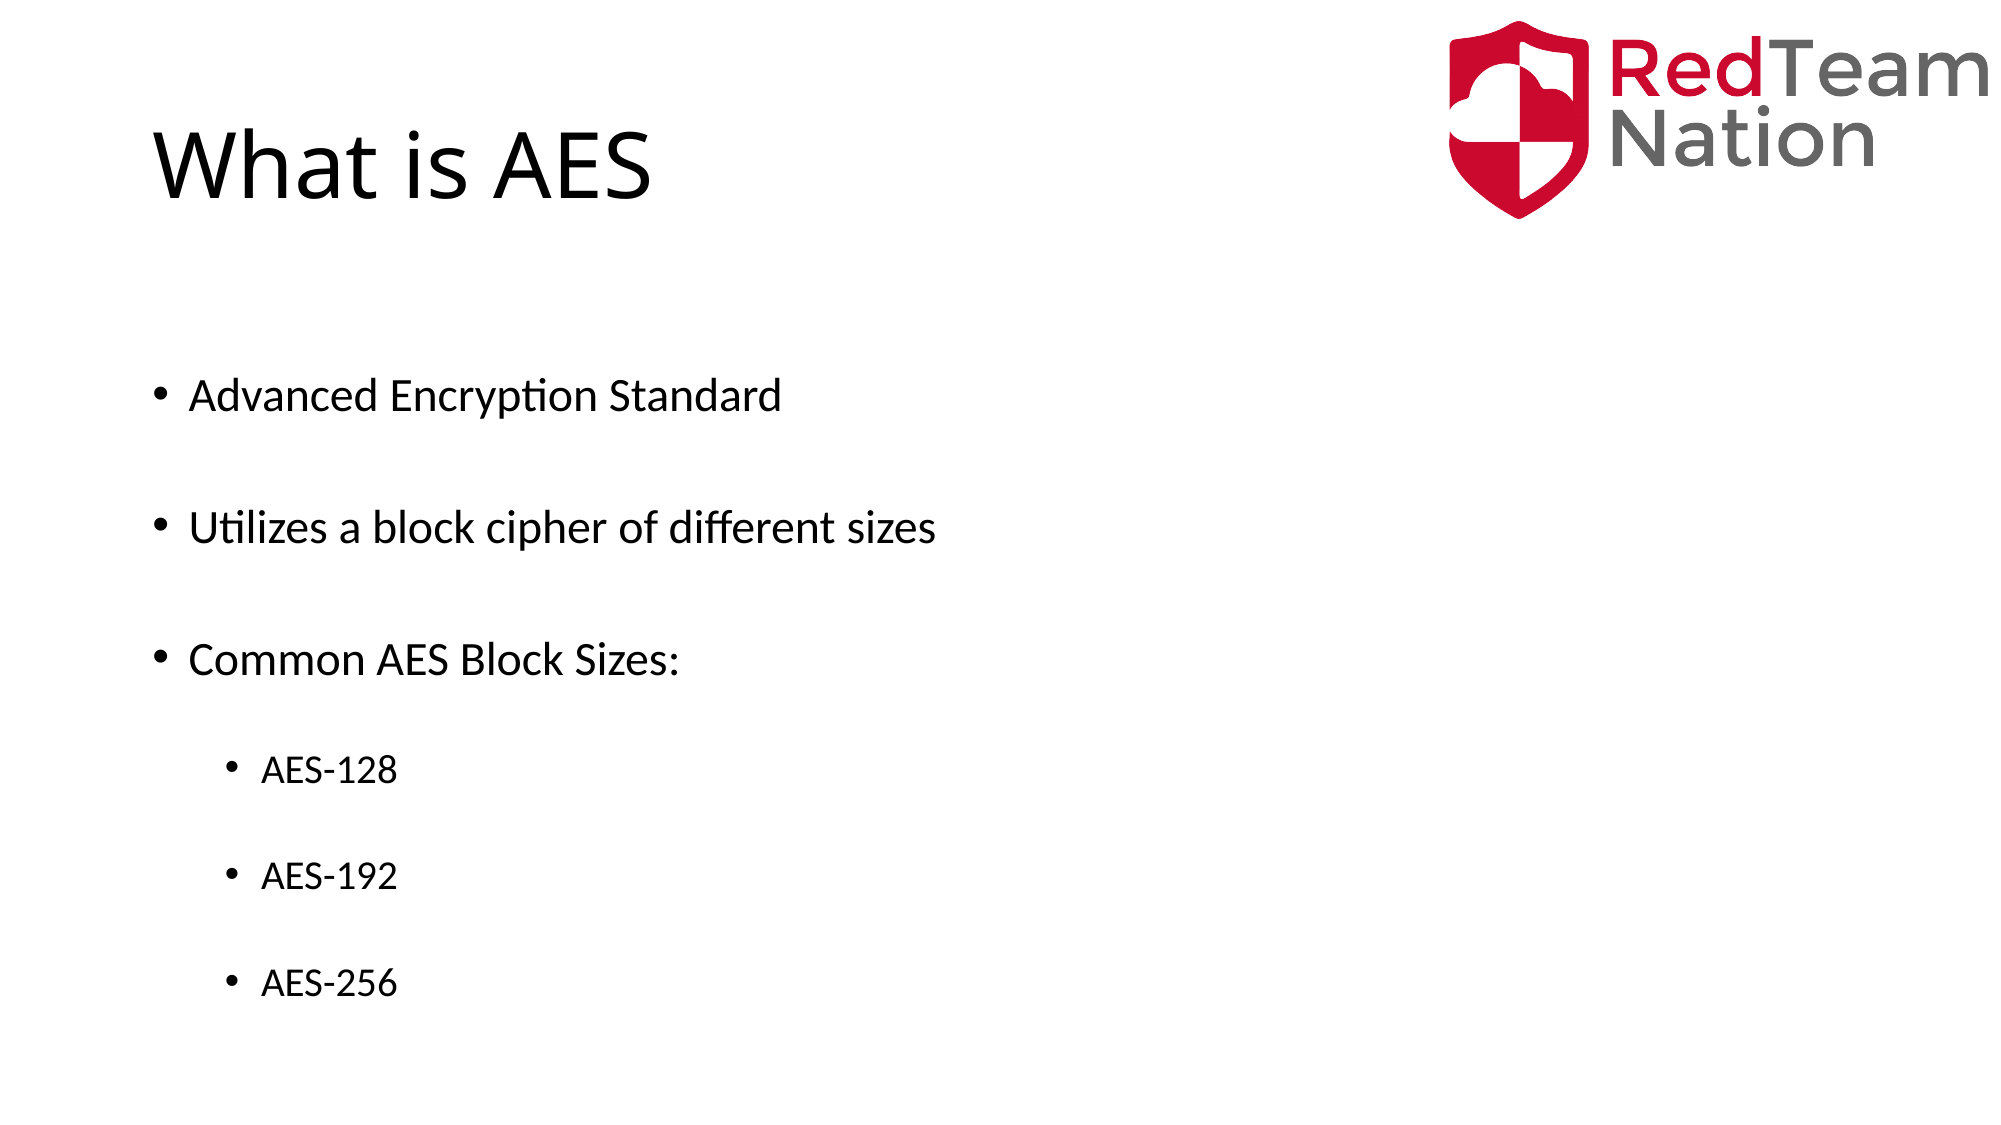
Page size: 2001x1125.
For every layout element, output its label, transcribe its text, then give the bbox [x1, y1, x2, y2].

title What is AES [137, 59, 1863, 278]
list Advanced Encryption Standard Utilizes a block cipher of different sizes Common AES Block Sizes: AES-128 AES-192 AES-256 [137, 299, 1863, 1014]
picture [1449, 21, 1988, 220]
